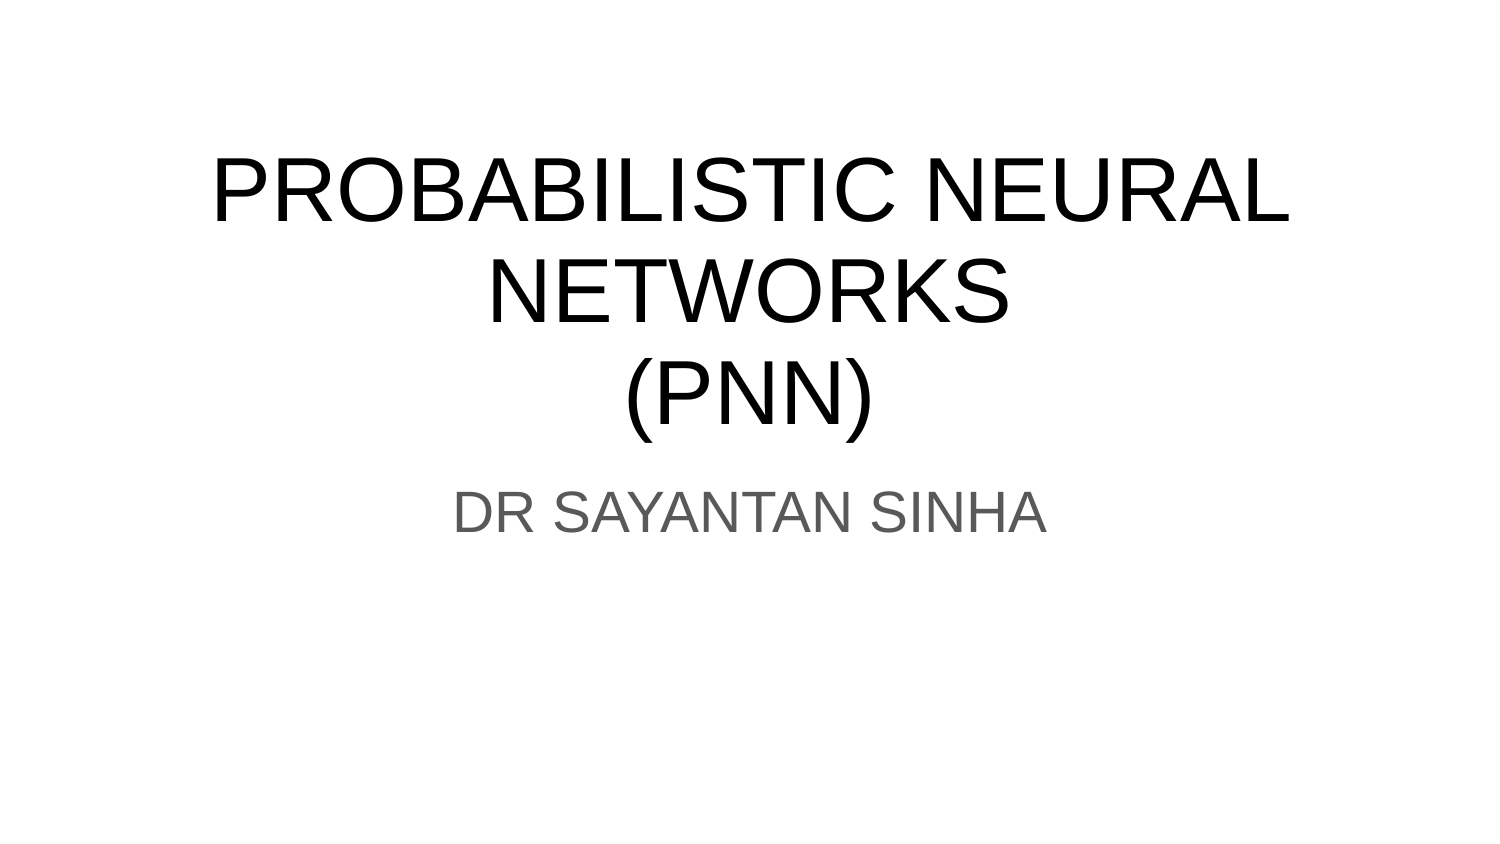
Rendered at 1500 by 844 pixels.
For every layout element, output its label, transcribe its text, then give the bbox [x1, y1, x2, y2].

title PROBABILISTIC NEURAL NETWORKS (PNN) [51, 122, 1449, 459]
subtitle DR SAYANTAN SINHA [51, 464, 1449, 595]
